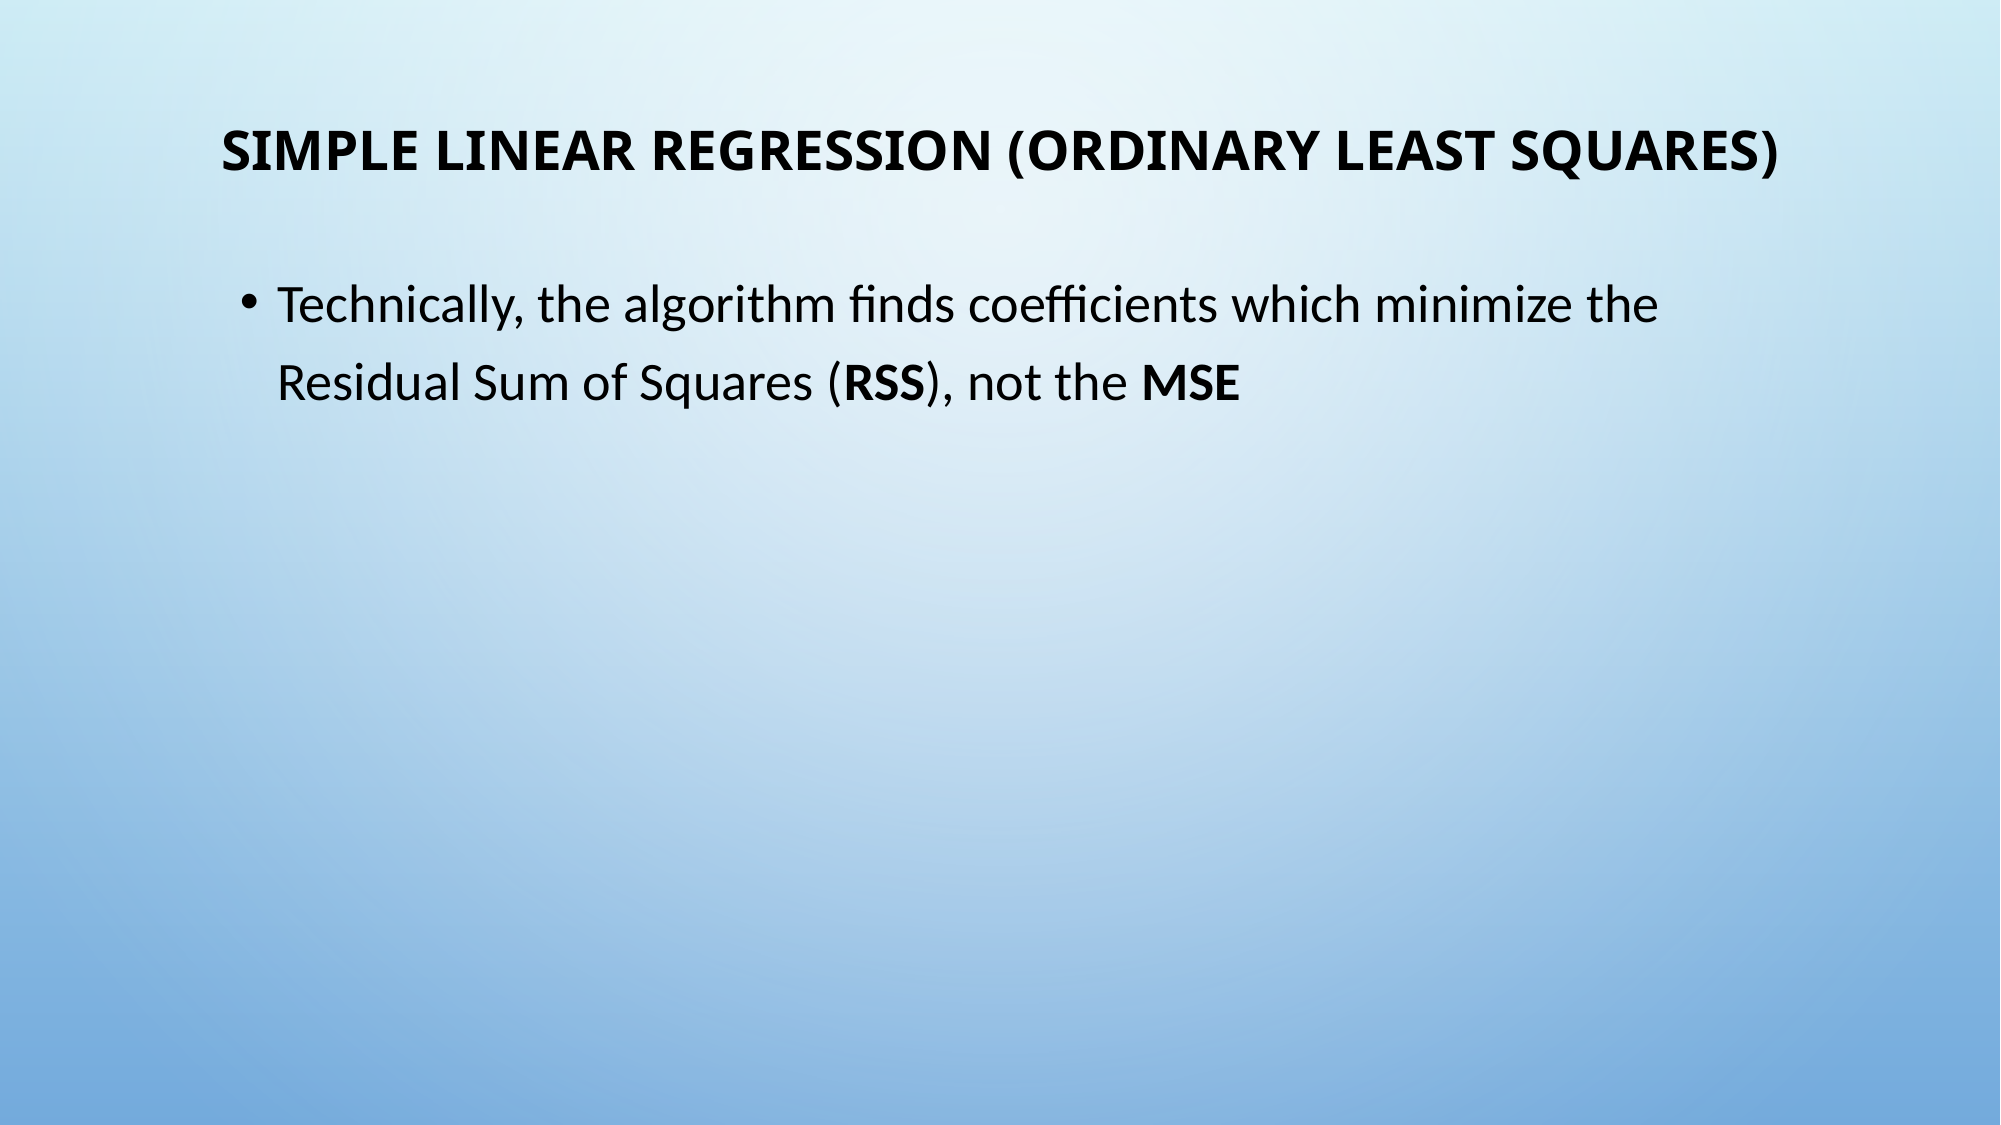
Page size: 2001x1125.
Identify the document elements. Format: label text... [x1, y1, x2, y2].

title MUILTIPLE linear regression [0, 0, 2000, 395]
title Simple linear regression (ordinary least squares) [149, 101, 1851, 204]
